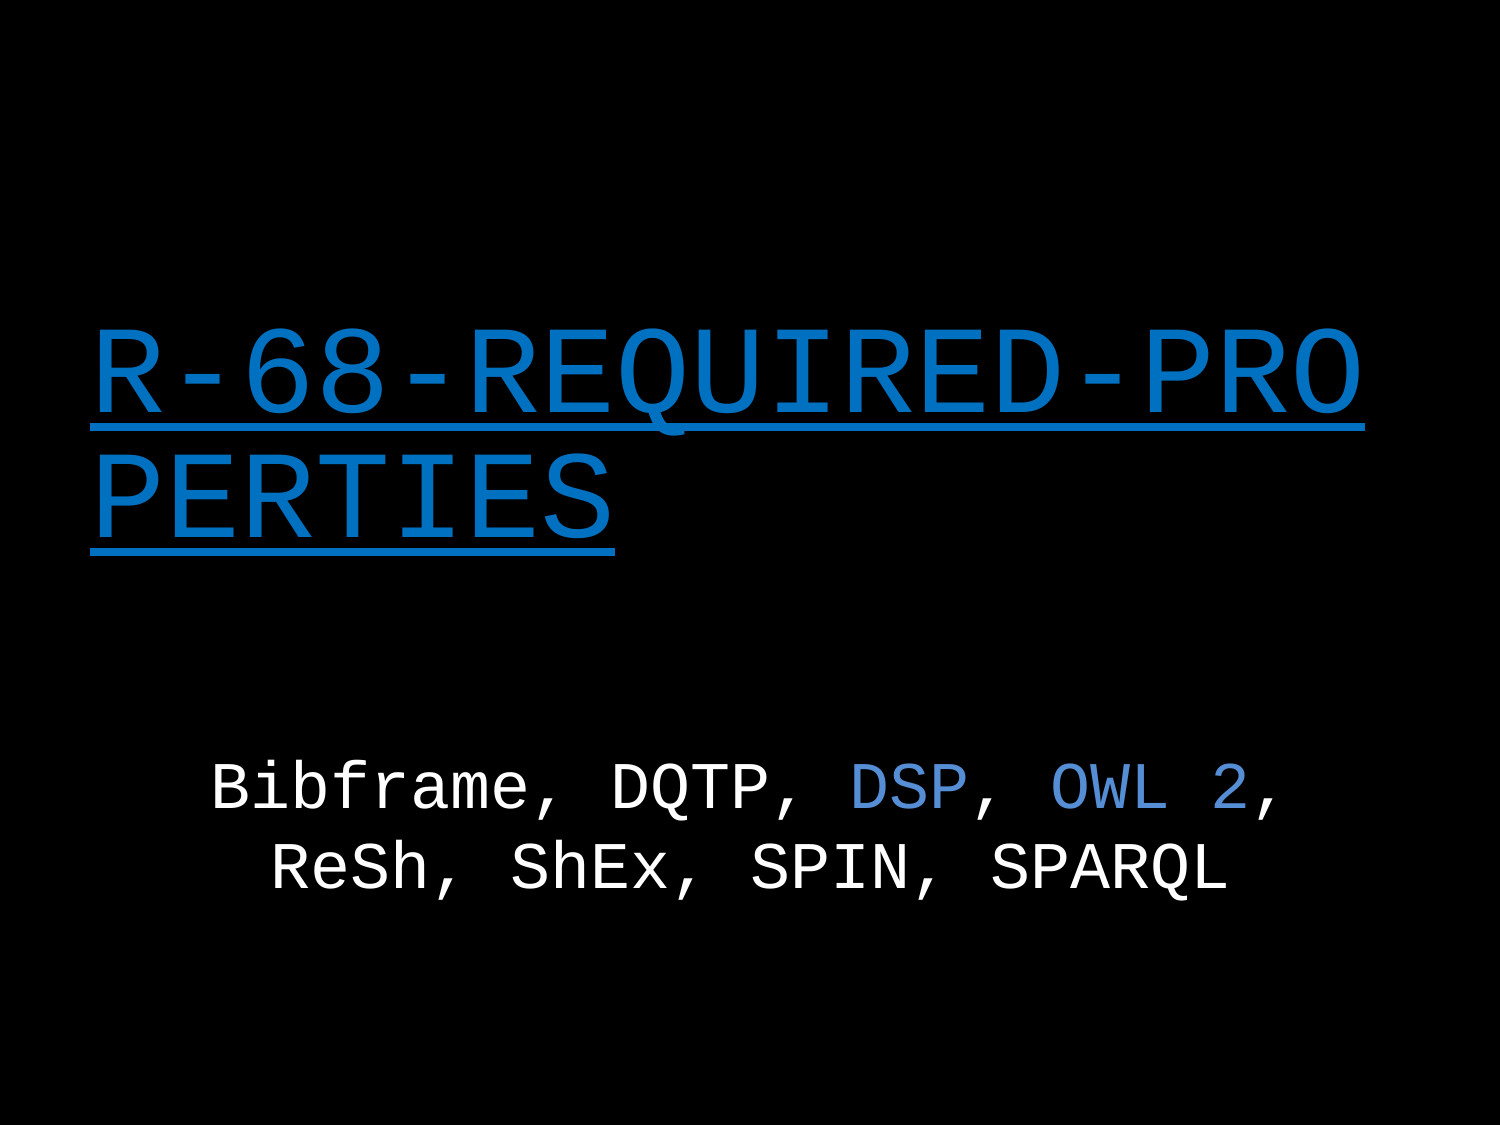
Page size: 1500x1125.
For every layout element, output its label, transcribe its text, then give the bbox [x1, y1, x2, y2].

list Bibframe, DQTP, DSP, OWL 2, ReSh, ShEx, SPIN, SPARQL [75, 734, 1425, 1094]
title R-68-REQUIRED-PROPERTIES [75, 268, 1425, 457]
